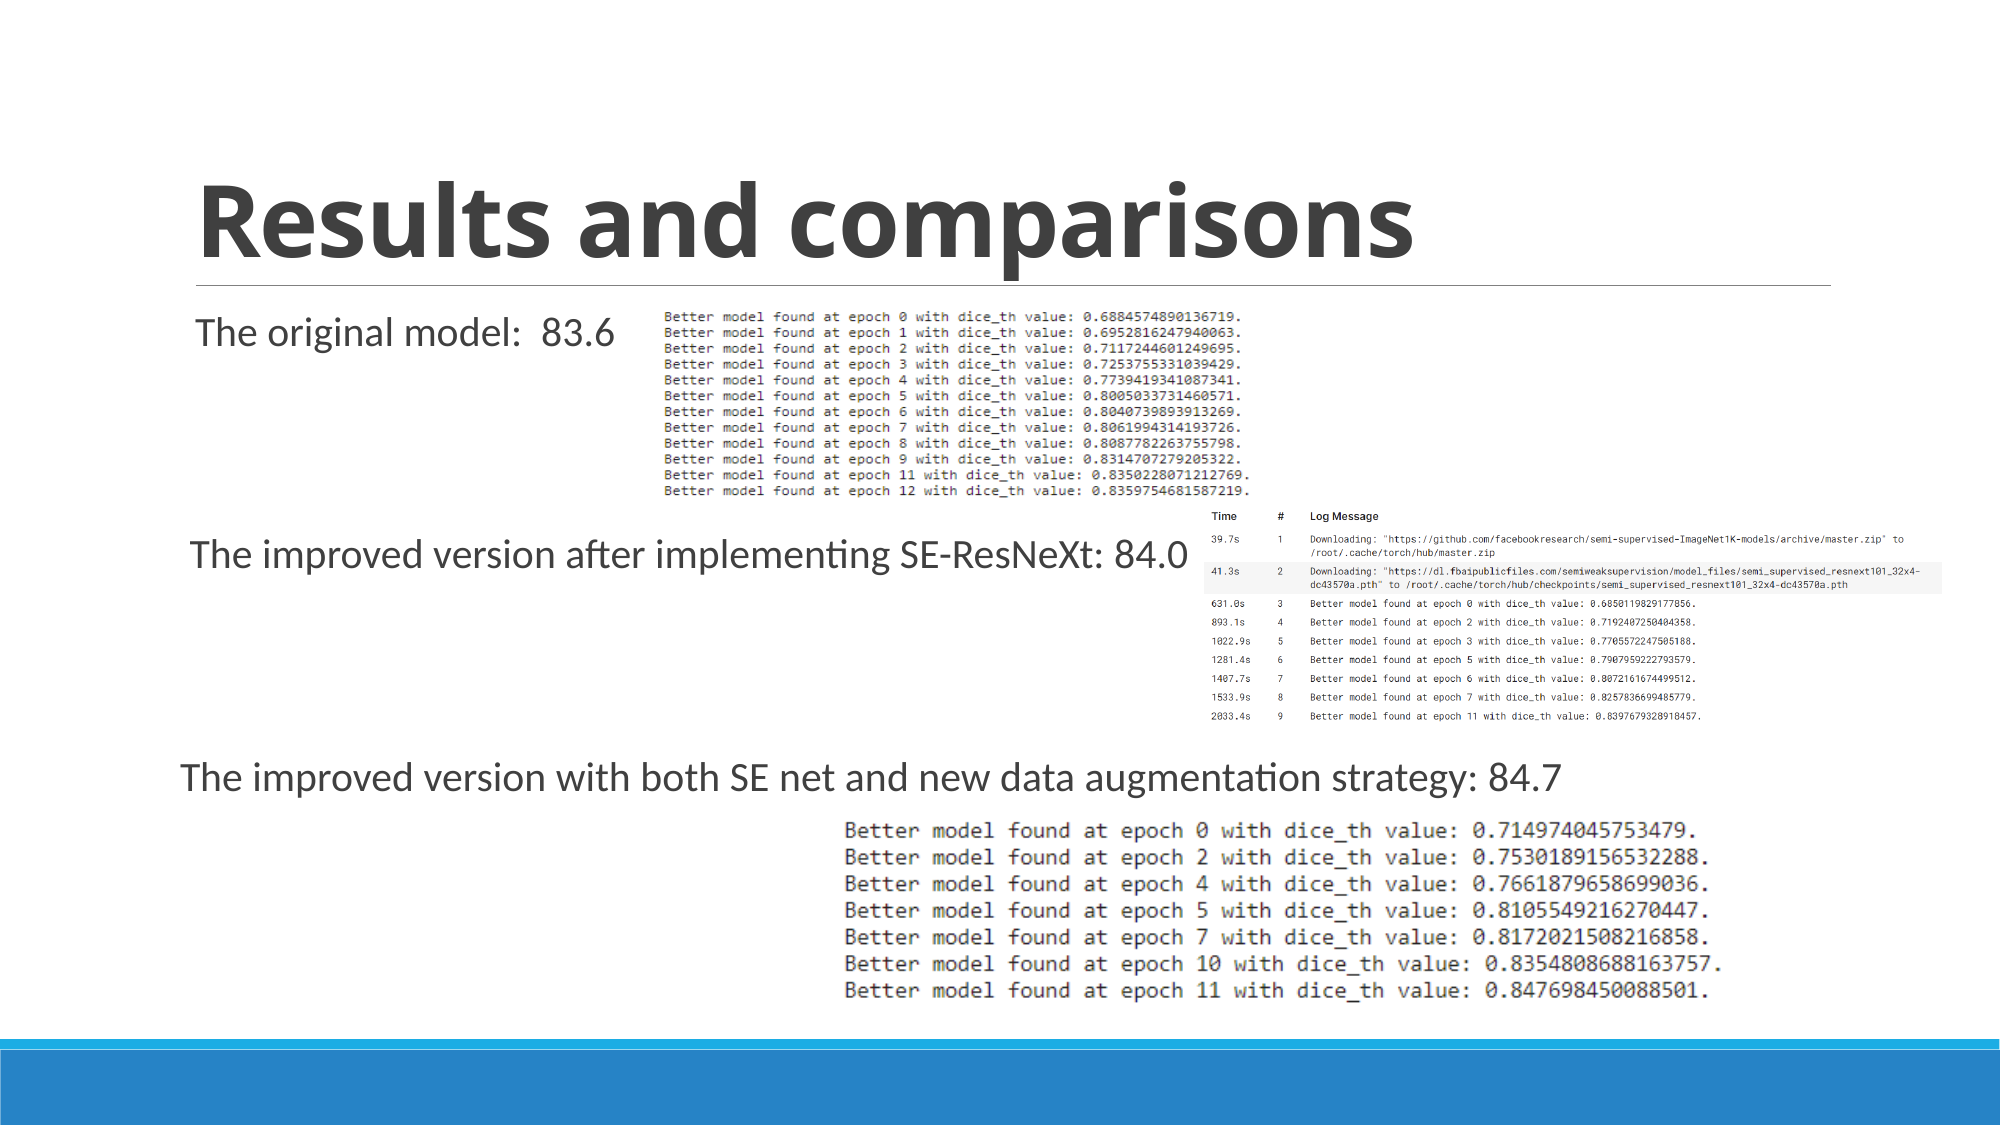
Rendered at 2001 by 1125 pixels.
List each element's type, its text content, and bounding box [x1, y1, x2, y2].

picture [838, 812, 1731, 1013]
title Results and comparisons [180, 47, 1830, 285]
picture [645, 302, 1943, 726]
list The original model: 83.6 The improved version after implementing SE-ResNeXt: 84.0 The improved version with both SE net and new data augmentation strategy: 84.7 [180, 302, 1830, 963]
